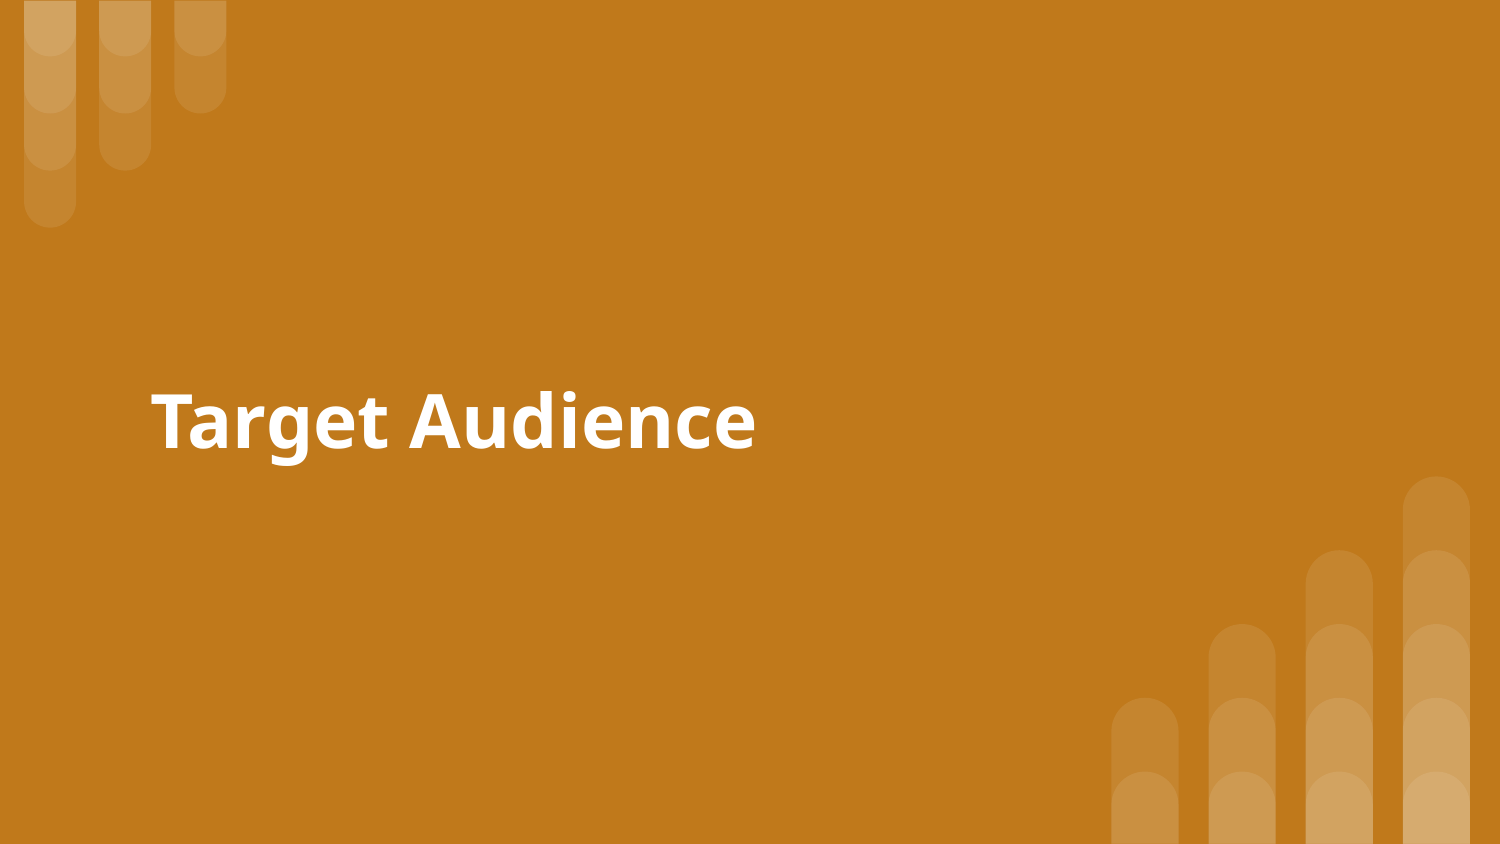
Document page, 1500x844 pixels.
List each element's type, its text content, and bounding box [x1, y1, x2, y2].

title Target Audience [135, 264, 1097, 572]
